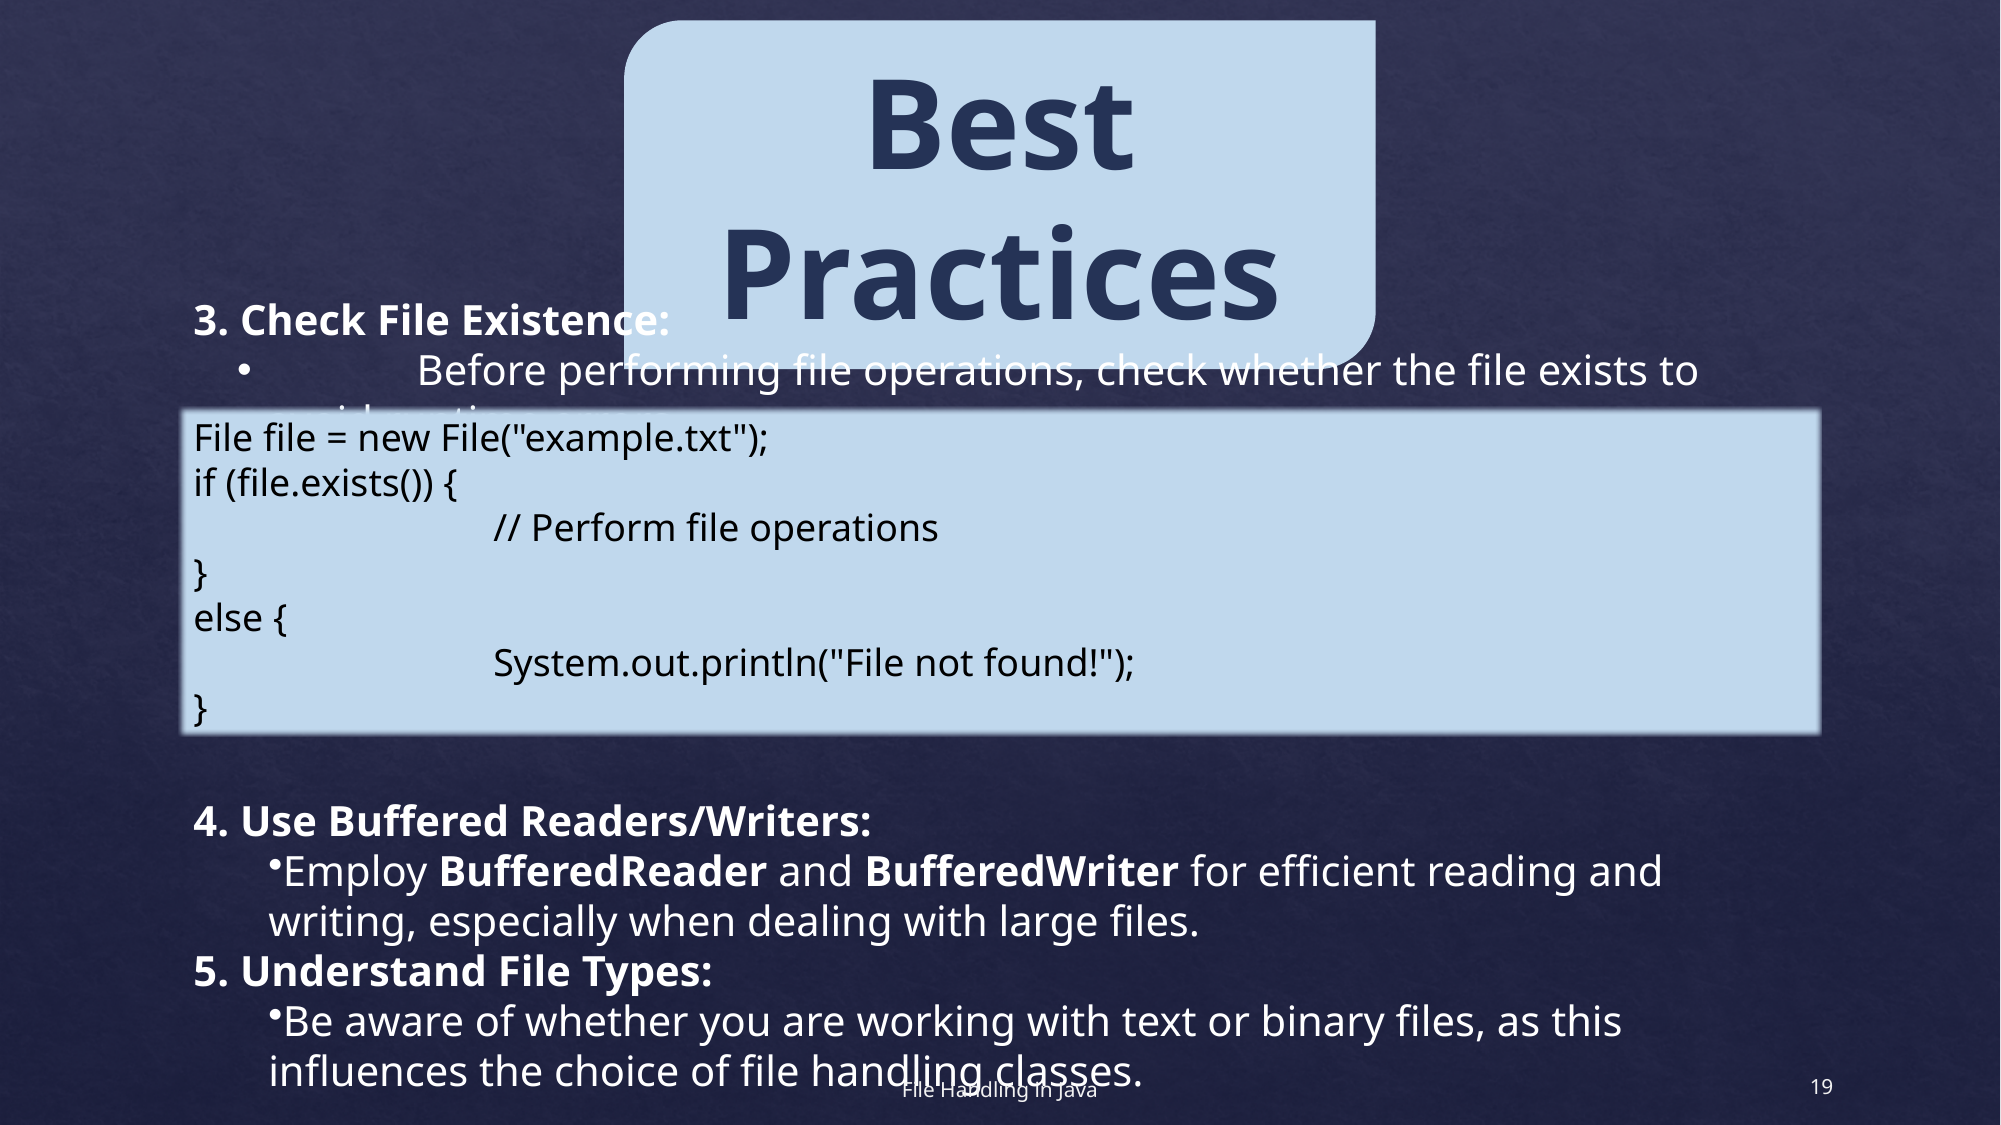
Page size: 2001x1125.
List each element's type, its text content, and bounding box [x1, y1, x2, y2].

text_box 3. Check File Existence: Before performing file operations, check whether the file exists to avoid runtime errors. 4. Use Buffered Readers/Writers: Employ BufferedReader and BufferedWriter for efficient reading and writing, especially when dealing with large files. 5. Understand File Types: Be aware of whether you are working with text or binary files, as this influences the choice of file handling classes. [178, 286, 1822, 1102]
slide_number 19 [1724, 1057, 1849, 1118]
text_box Best Practices [624, 20, 1376, 286]
footer File Handling in Java [452, 1059, 1548, 1119]
text_box File file = new File("example.txt"); if (file.exists()) { // Perform file operations } else { System.out.println("File not found!"); } [183, 411, 1820, 735]
